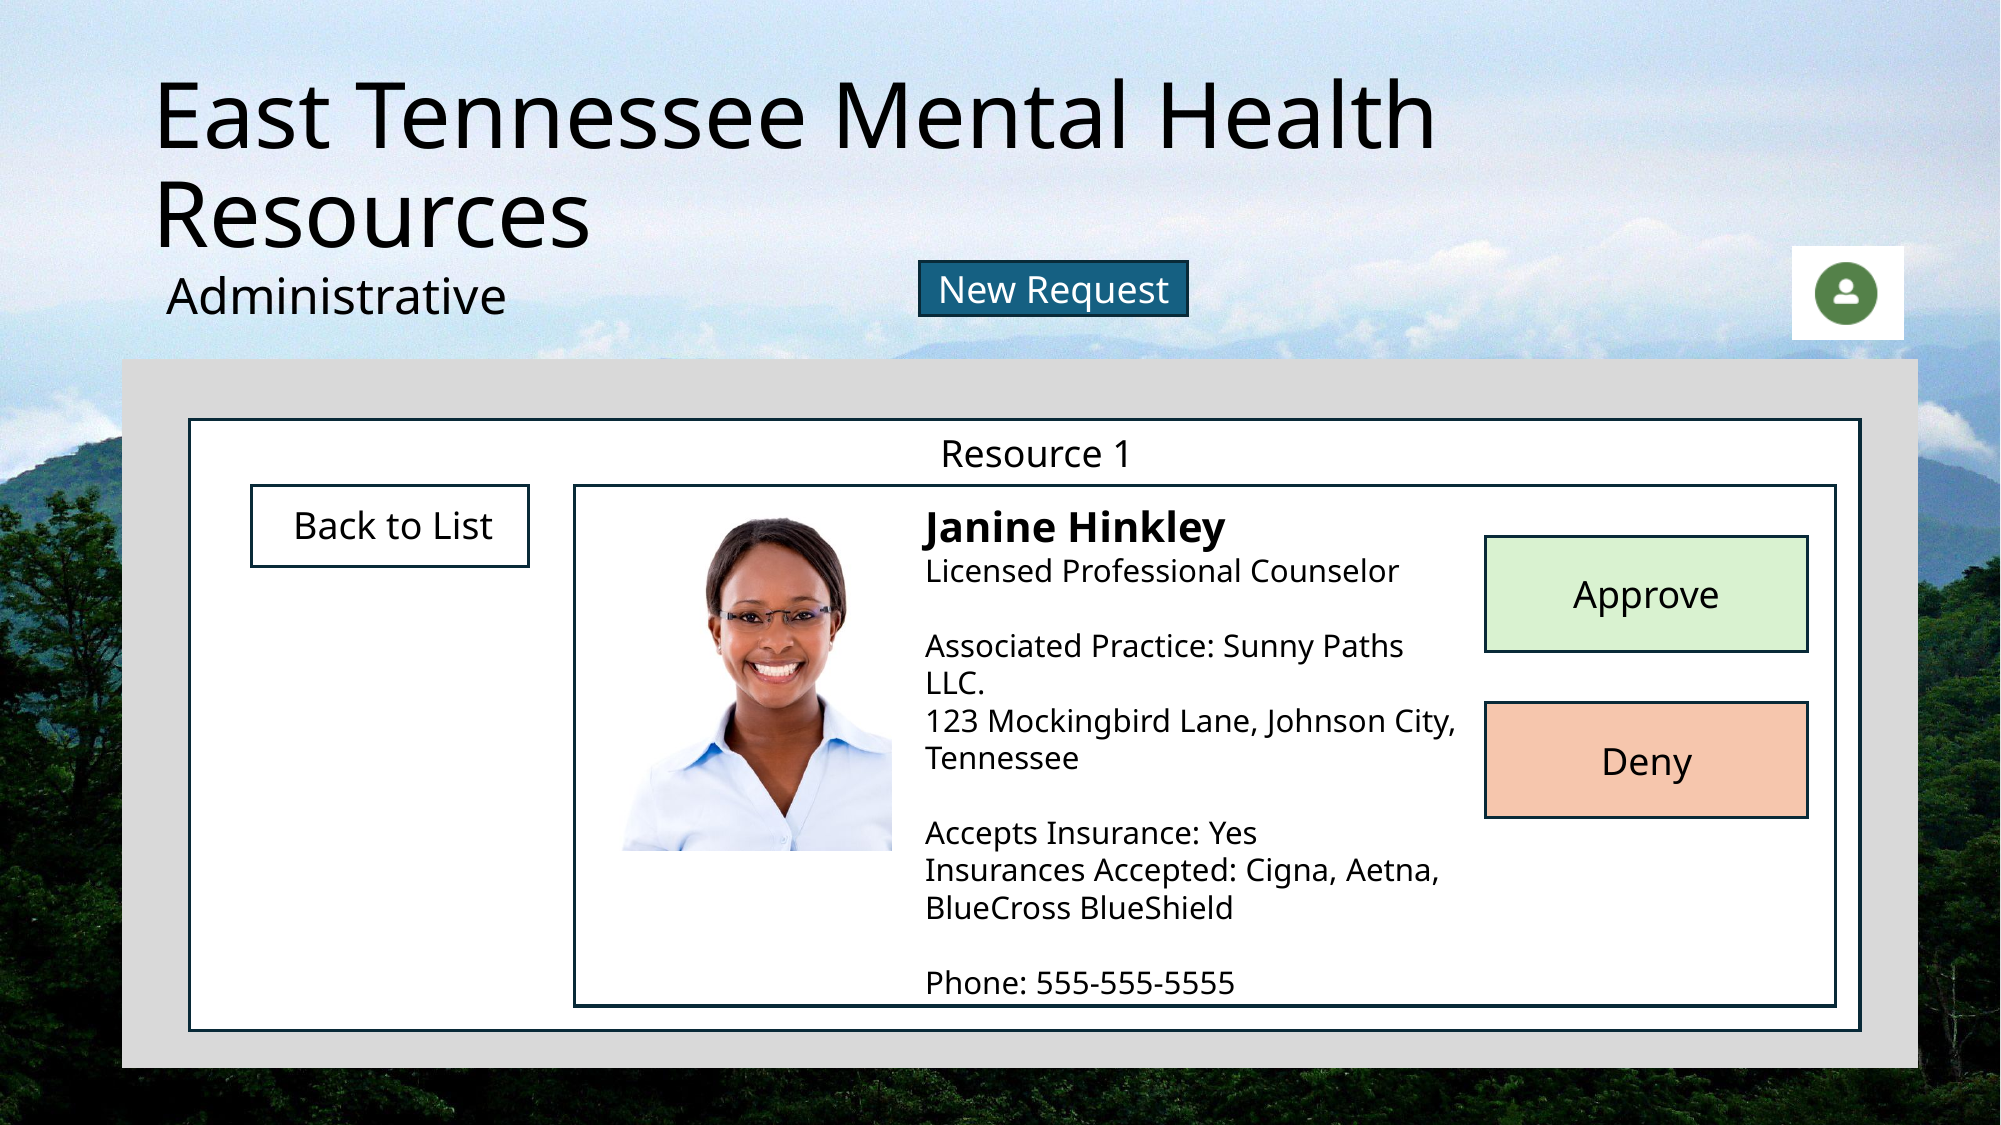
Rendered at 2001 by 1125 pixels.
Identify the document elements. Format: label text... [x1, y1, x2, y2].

text_box [122, 359, 1918, 1068]
text_box Administrative [151, 257, 1688, 333]
text_box Deny [1484, 701, 1809, 819]
text_box Approve [1484, 535, 1809, 653]
text_box Resource 1 [925, 422, 1420, 483]
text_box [250, 484, 557, 567]
title East Tennessee Mental Health Resources [137, 59, 1863, 278]
text_box New Request [918, 260, 1189, 317]
text_box [573, 484, 1837, 1008]
picture [0, 0, 2001, 1125]
text_box Janine Hinkley Licensed Professional Counselor Associated Practice: Sunny Paths LLC. 123 Mockingbird Lane, Johnson City, Tennessee Accepts Insurance: Yes Insurances Accepted: Cigna, Aetna, BlueCross BlueShield Phone: 555-555-5555 [910, 493, 1486, 1098]
text_box [188, 418, 1862, 1032]
